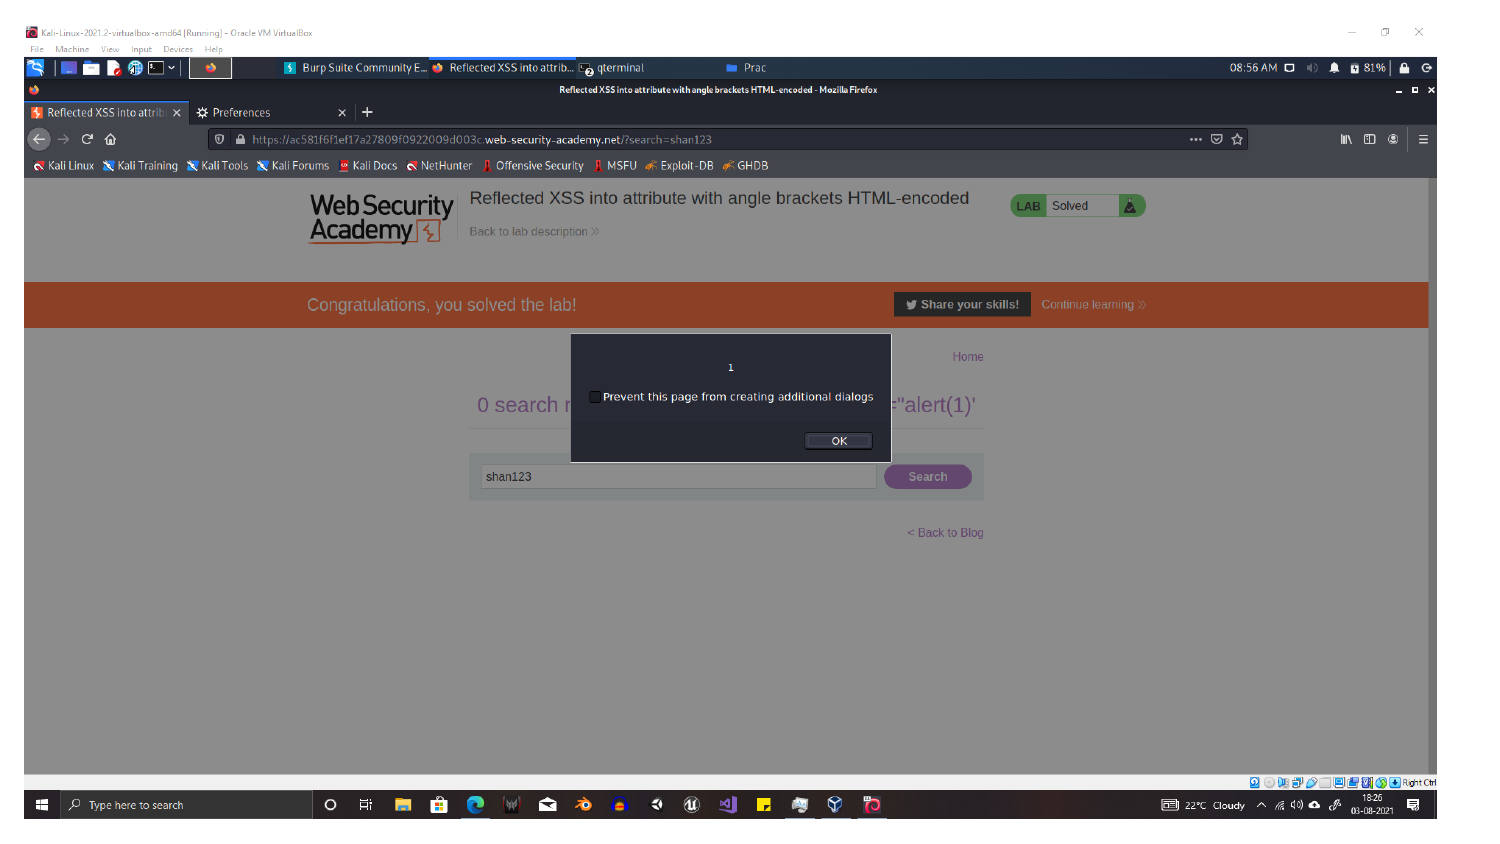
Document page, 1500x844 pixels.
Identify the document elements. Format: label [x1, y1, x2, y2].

picture [24, 24, 1437, 819]
